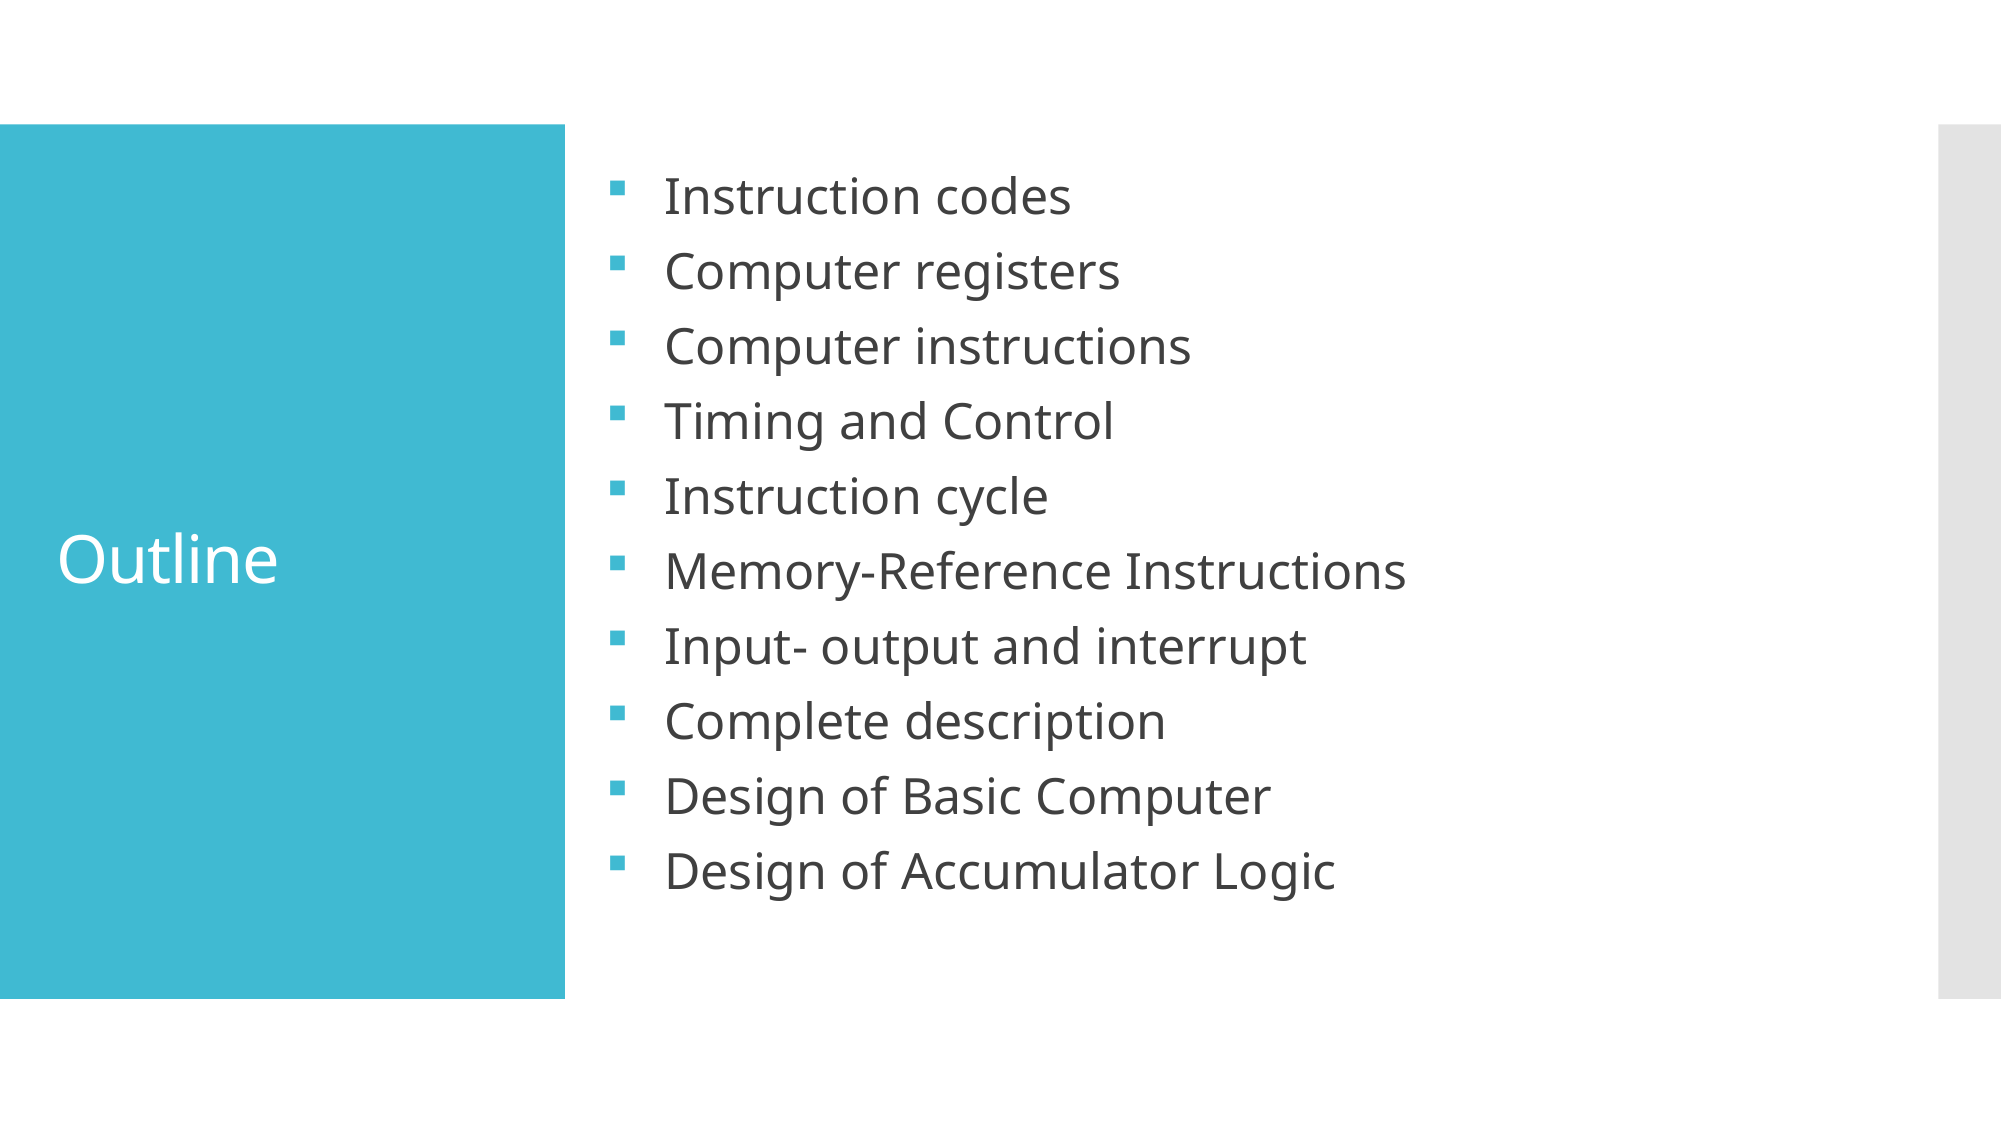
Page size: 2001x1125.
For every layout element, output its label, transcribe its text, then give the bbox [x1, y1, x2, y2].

title Outline [41, 184, 525, 940]
list Instruction codes Computer registers Computer instructions Timing and Control Instruction cycle Memory-Reference Instructions Input- output and interrupt Complete description Design of Basic Computer Design of Accumulator Logic [591, 141, 1906, 982]
